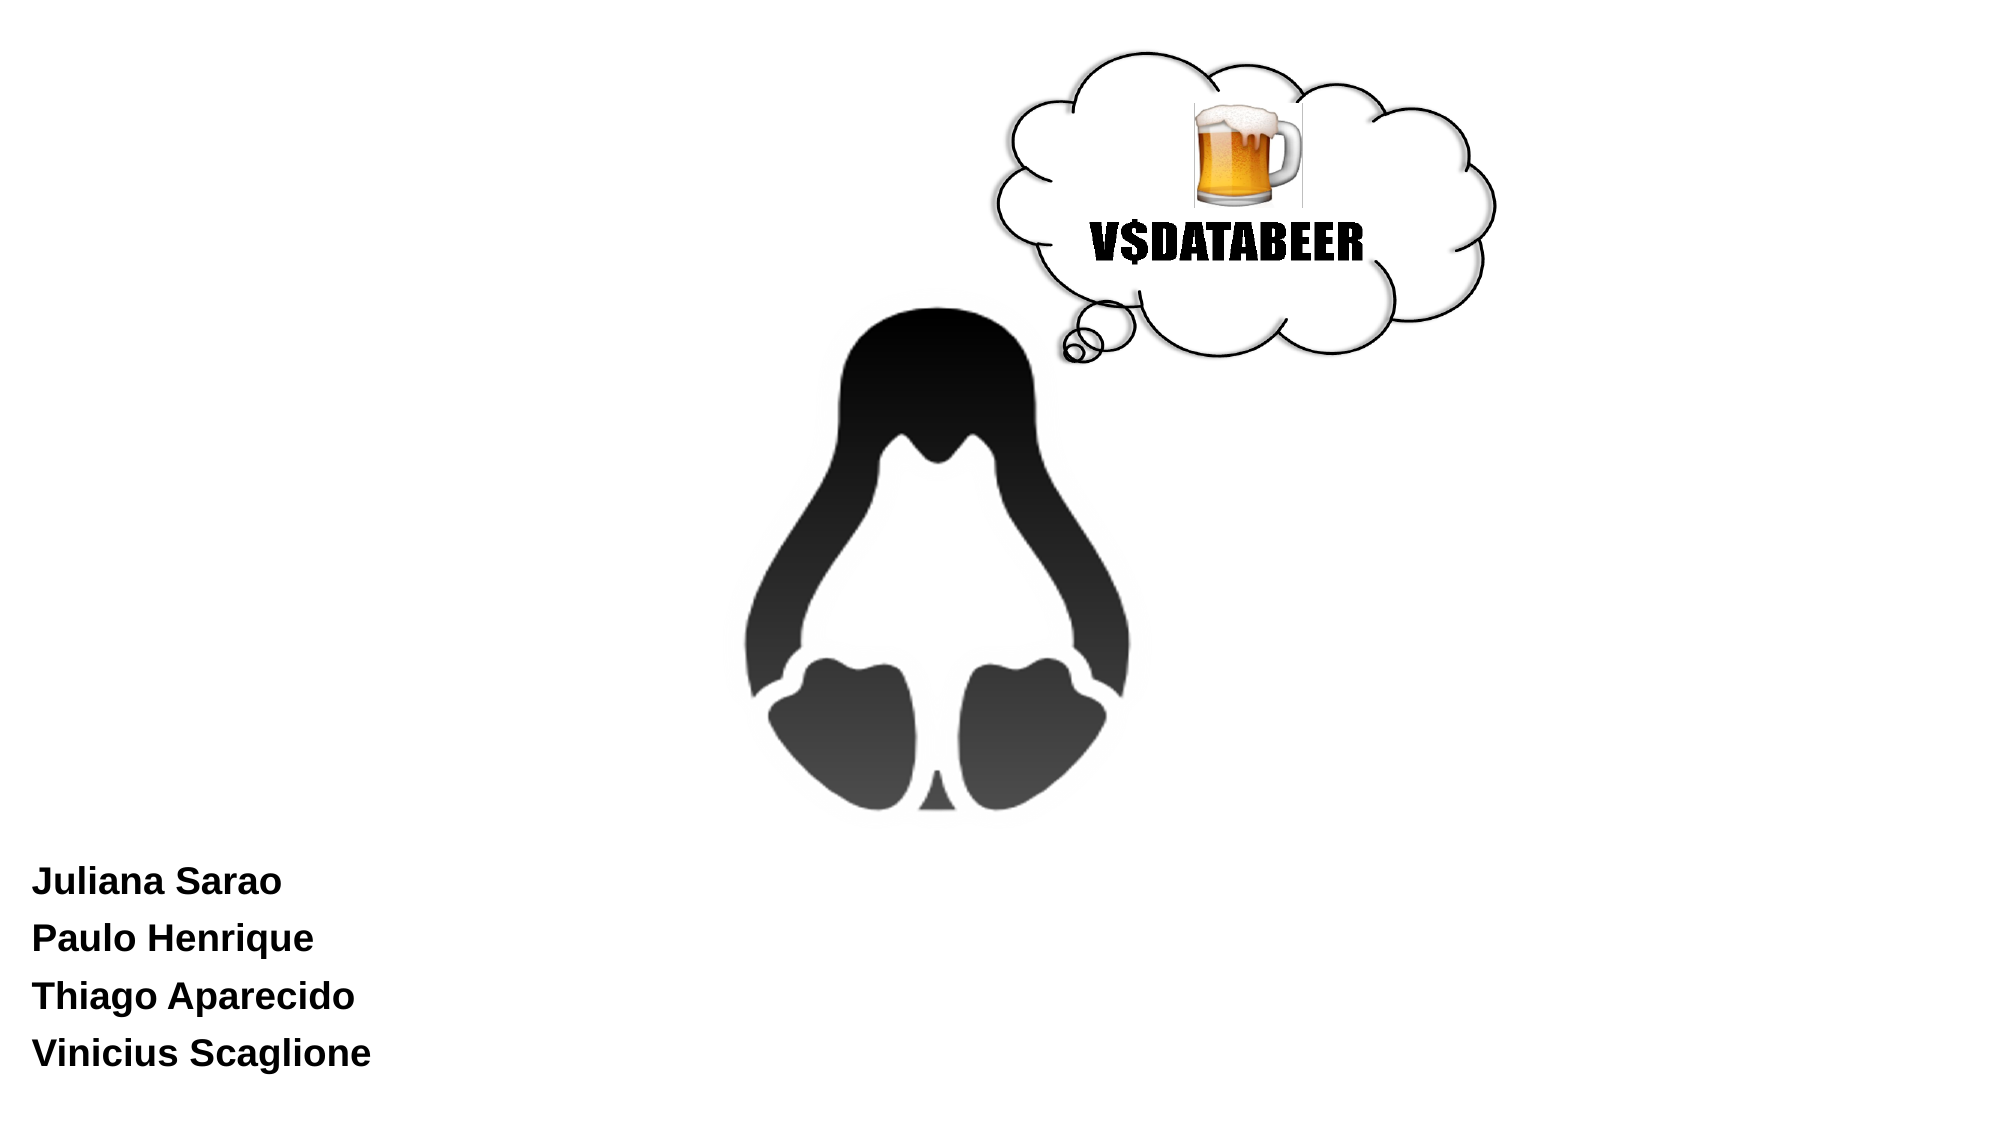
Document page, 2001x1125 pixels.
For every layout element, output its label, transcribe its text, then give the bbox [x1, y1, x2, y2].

subtitle Juliana Sarao Paulo Henrique Thiago Aparecido Vinicius Scaglione [16, 853, 1517, 1125]
picture [619, 46, 1498, 835]
